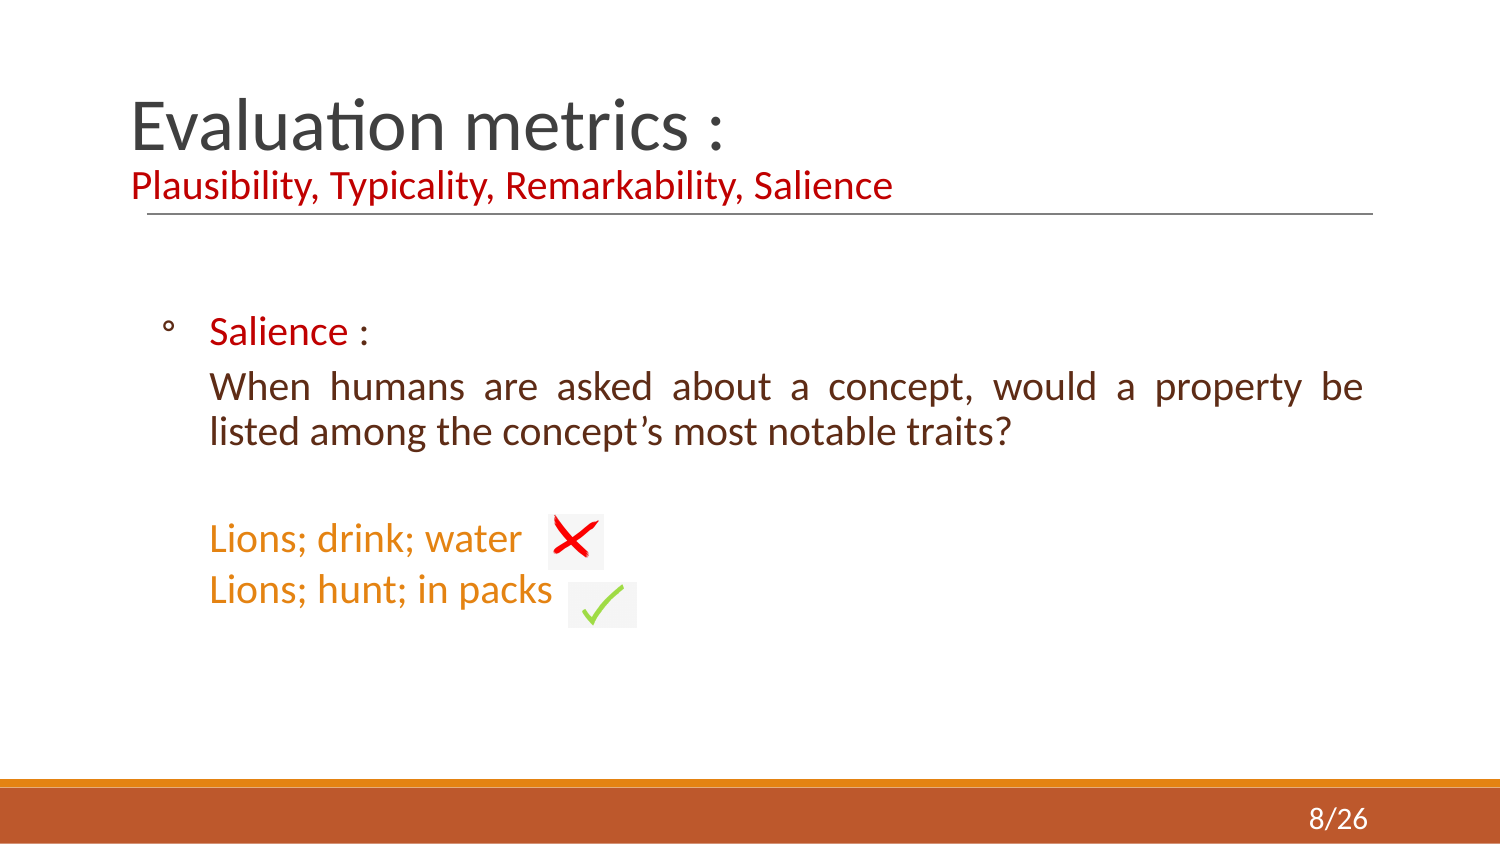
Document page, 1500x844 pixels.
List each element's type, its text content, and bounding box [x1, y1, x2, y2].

text_box Salience : When humans are asked about a concept, would a property be listed among the concept’s most notable traits? Lions; drink; water Lions; hunt; in packs [81, 233, 1380, 755]
picture [568, 582, 637, 628]
slide_number ‹#›/26 [1218, 794, 1380, 840]
picture [548, 514, 604, 570]
title Evaluation metrics : Plausibility, Typicality, Remarkability, Salience [119, 35, 1418, 214]
